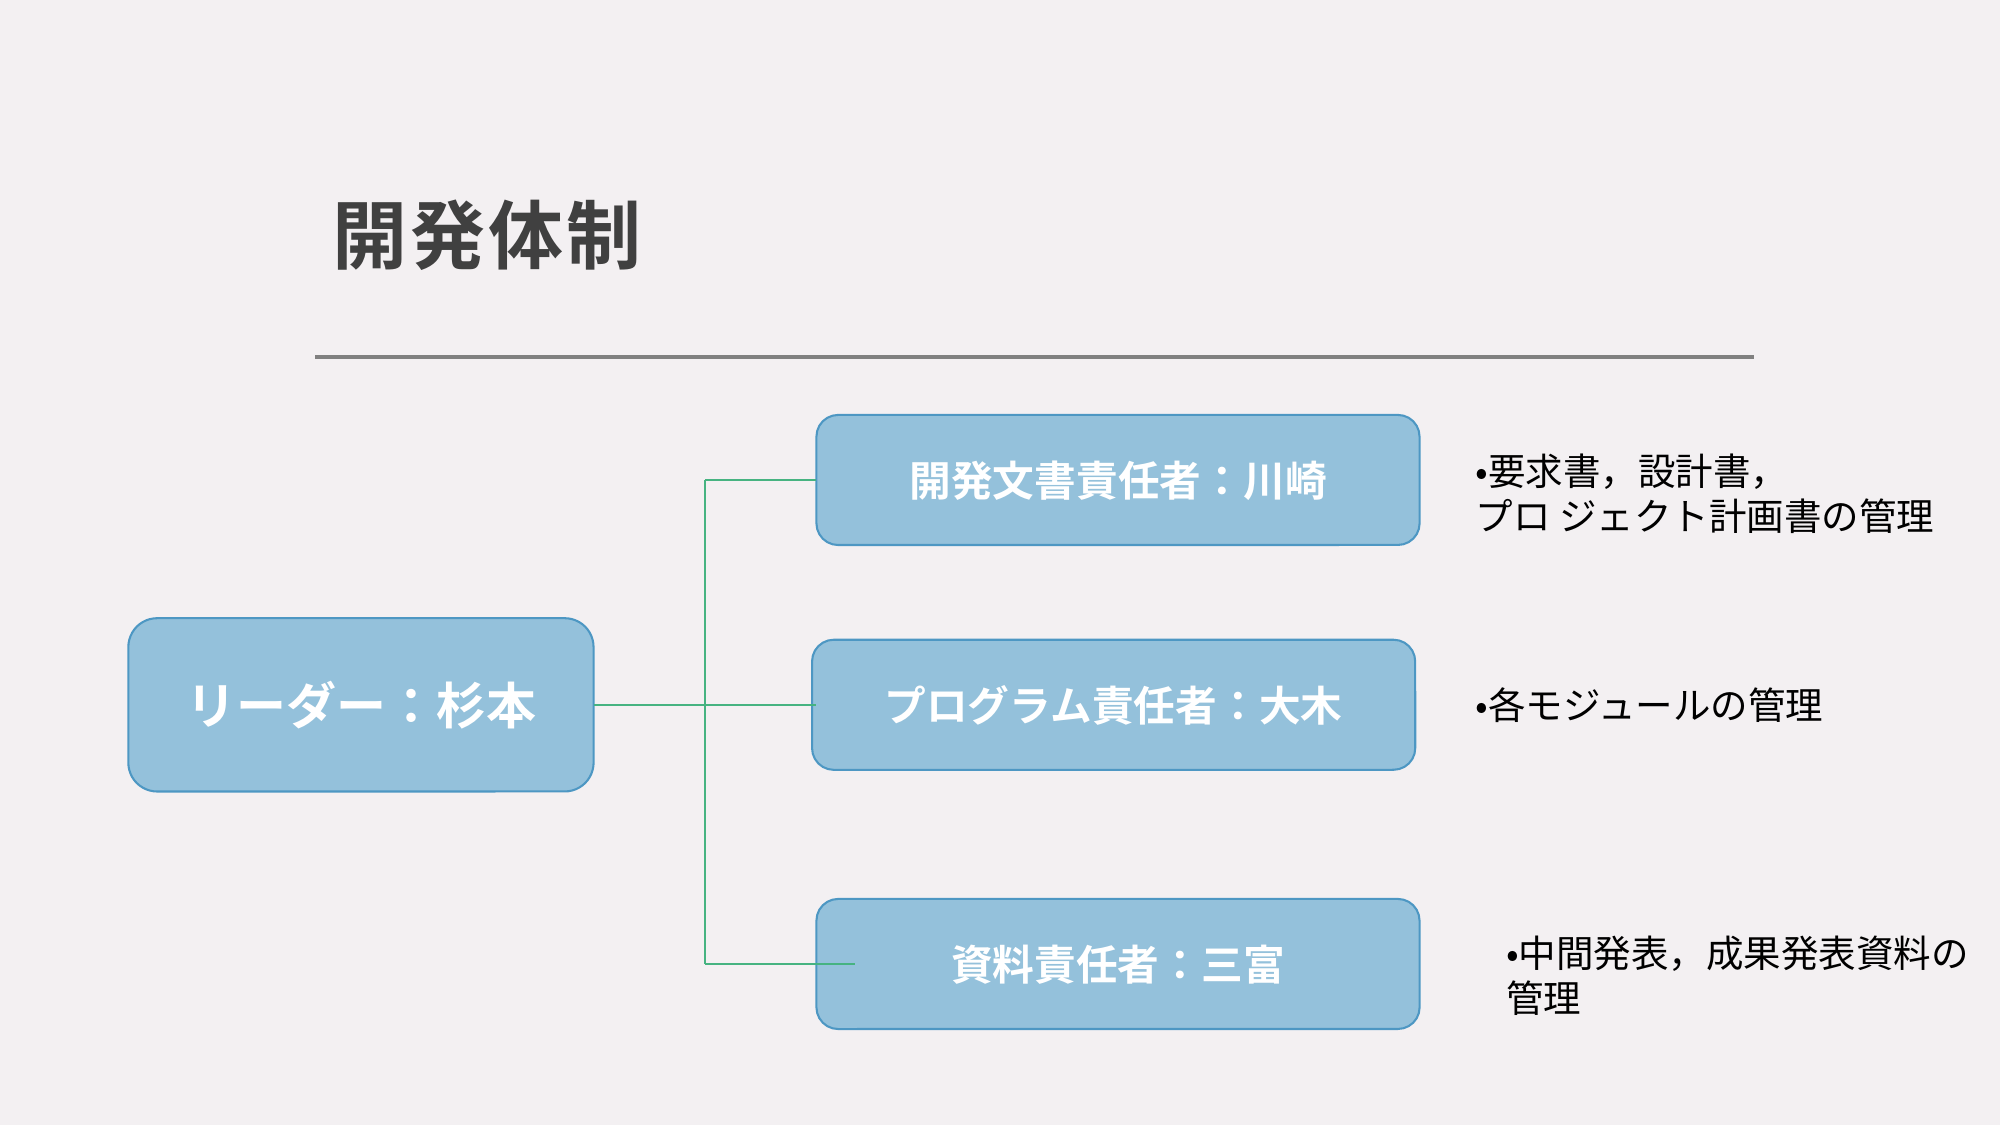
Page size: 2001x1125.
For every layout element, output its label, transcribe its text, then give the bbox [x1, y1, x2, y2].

text_box ・中間発表，成果発表資料の管理 [1491, 922, 1996, 1028]
text_box ・要求書，設計書， プロ ジェクト計画書の管理 [1460, 440, 1965, 546]
text_box リーダー：杉本 [127, 617, 595, 793]
text_box ・各モジュールの管理 [1460, 674, 1920, 735]
text_box プログラム責任者：大木 [811, 638, 1417, 771]
title 開発体制 [315, 72, 1754, 294]
text_box 資料責任者：三富 [815, 897, 1421, 1031]
text_box 開発文書責任者：川崎 [815, 413, 1421, 547]
